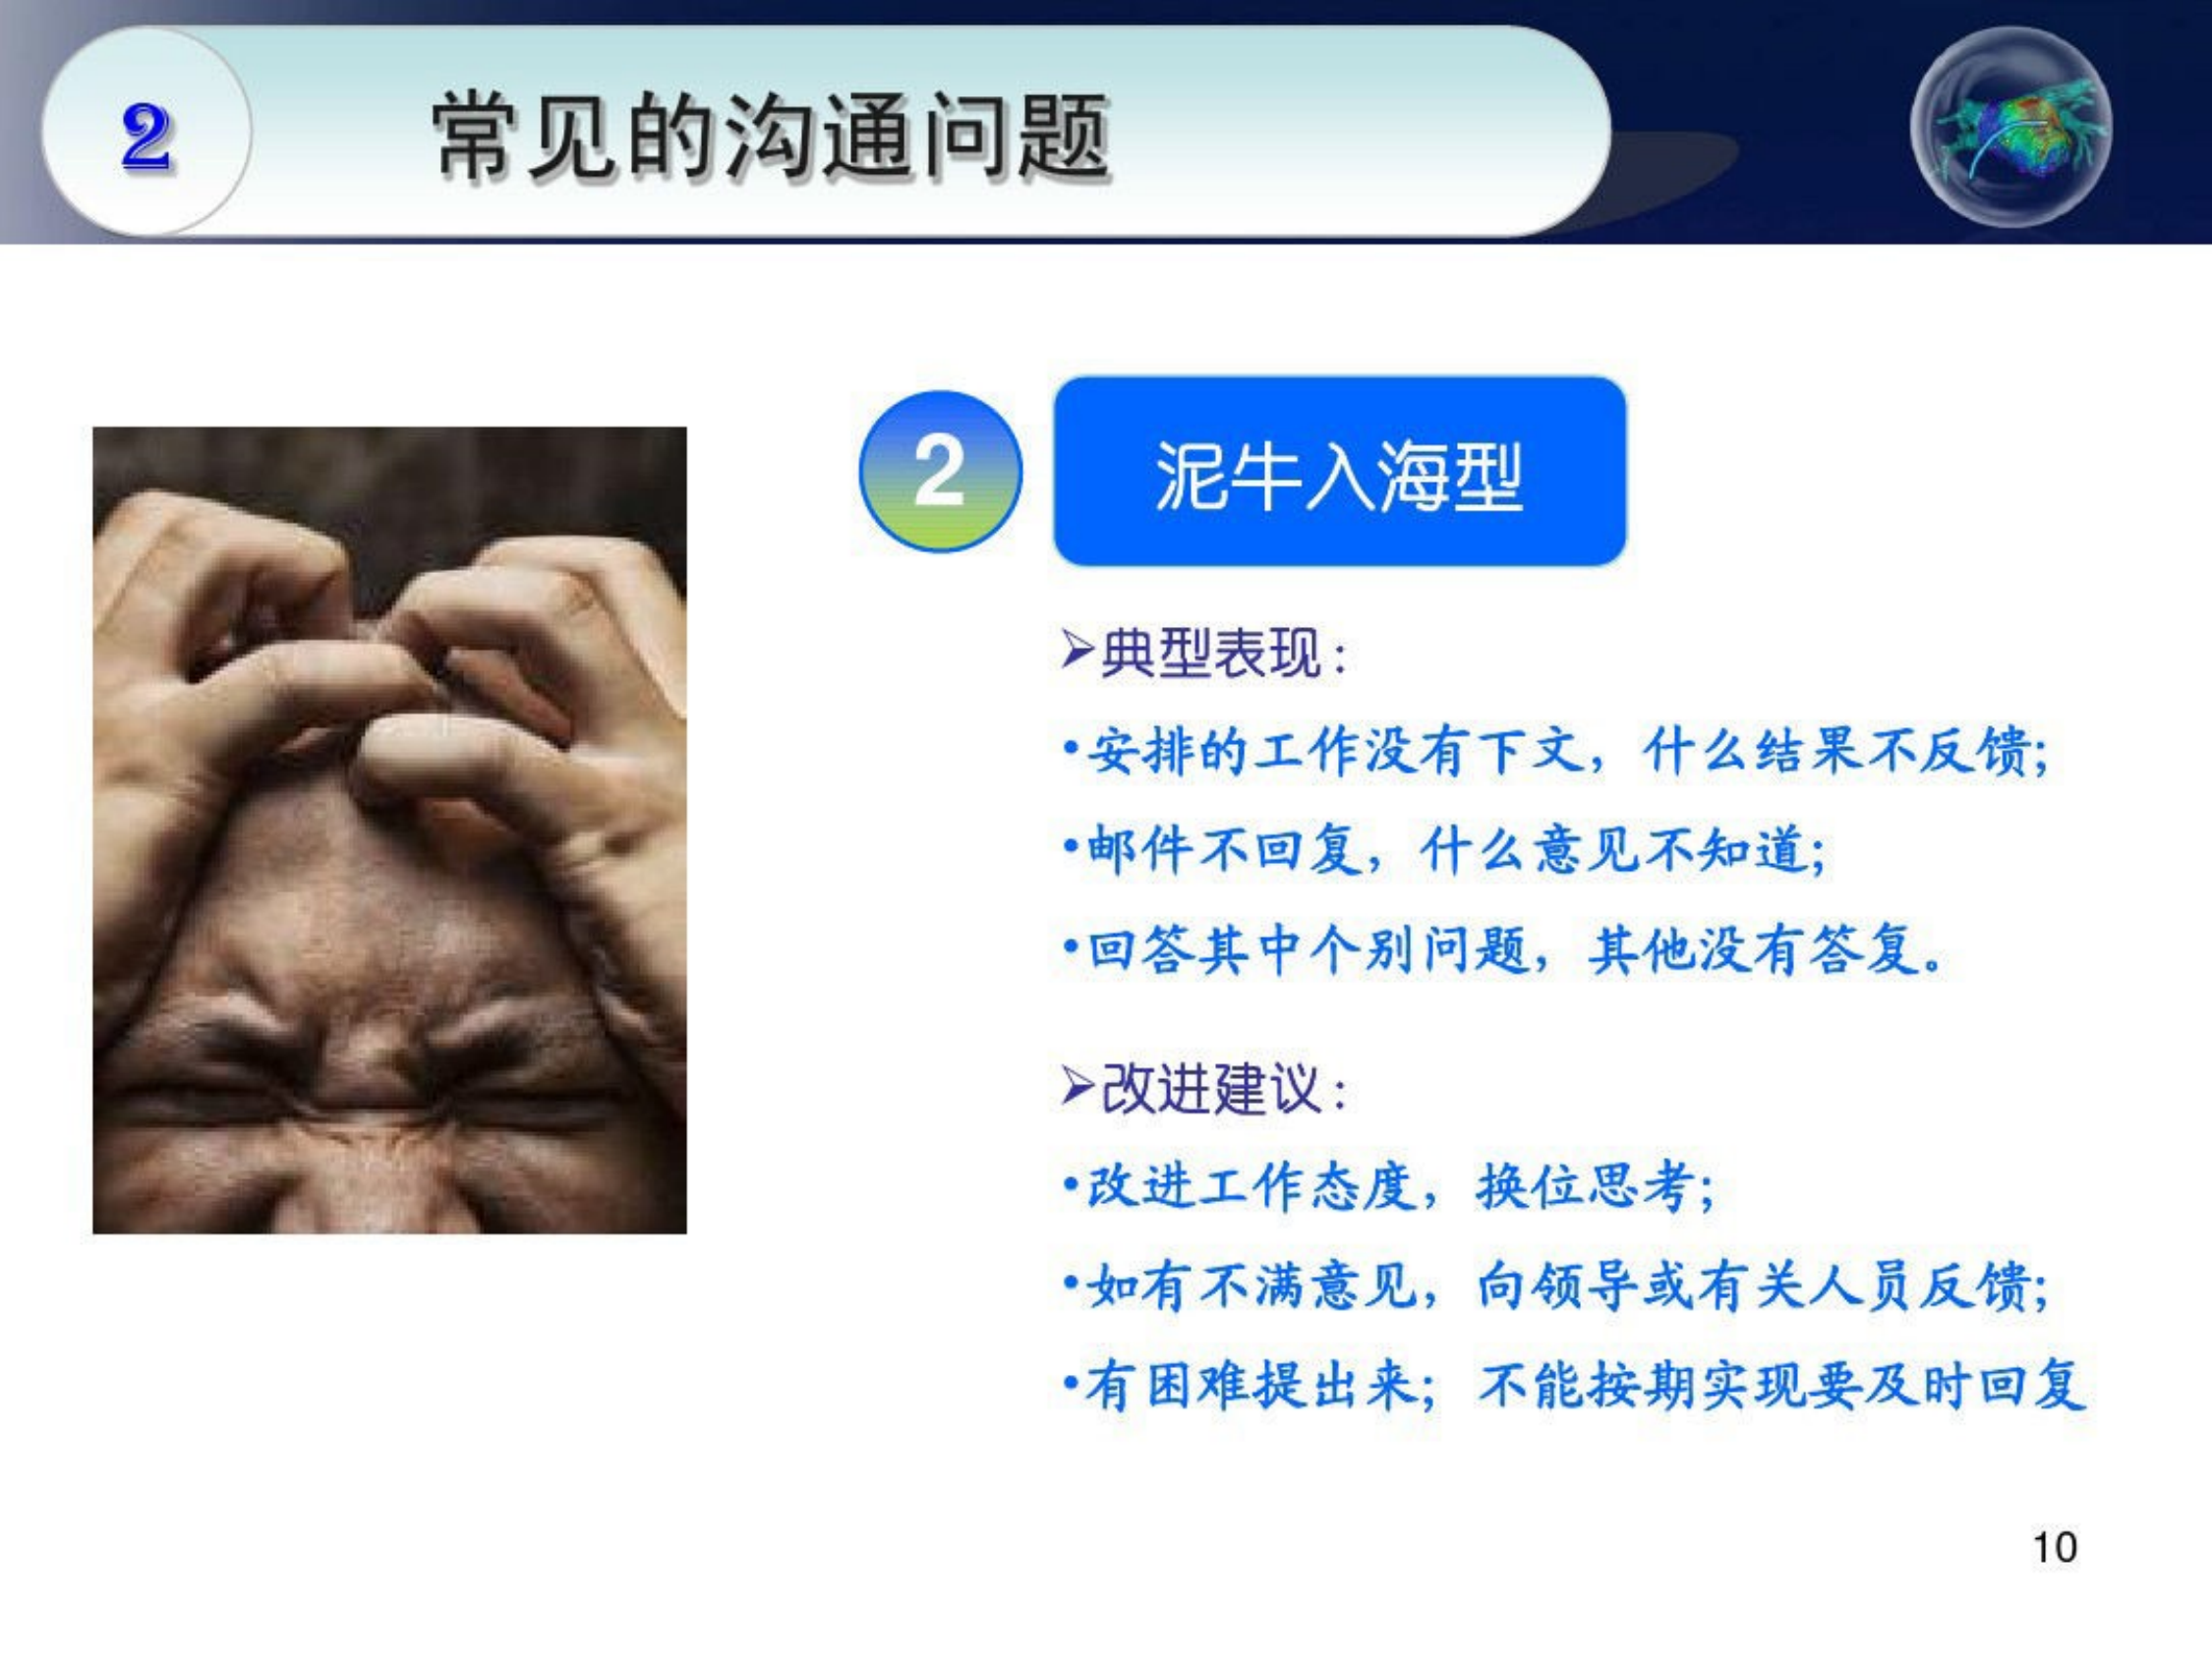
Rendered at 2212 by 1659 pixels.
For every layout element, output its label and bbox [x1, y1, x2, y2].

text_box [0, 0, 2212, 1659]
